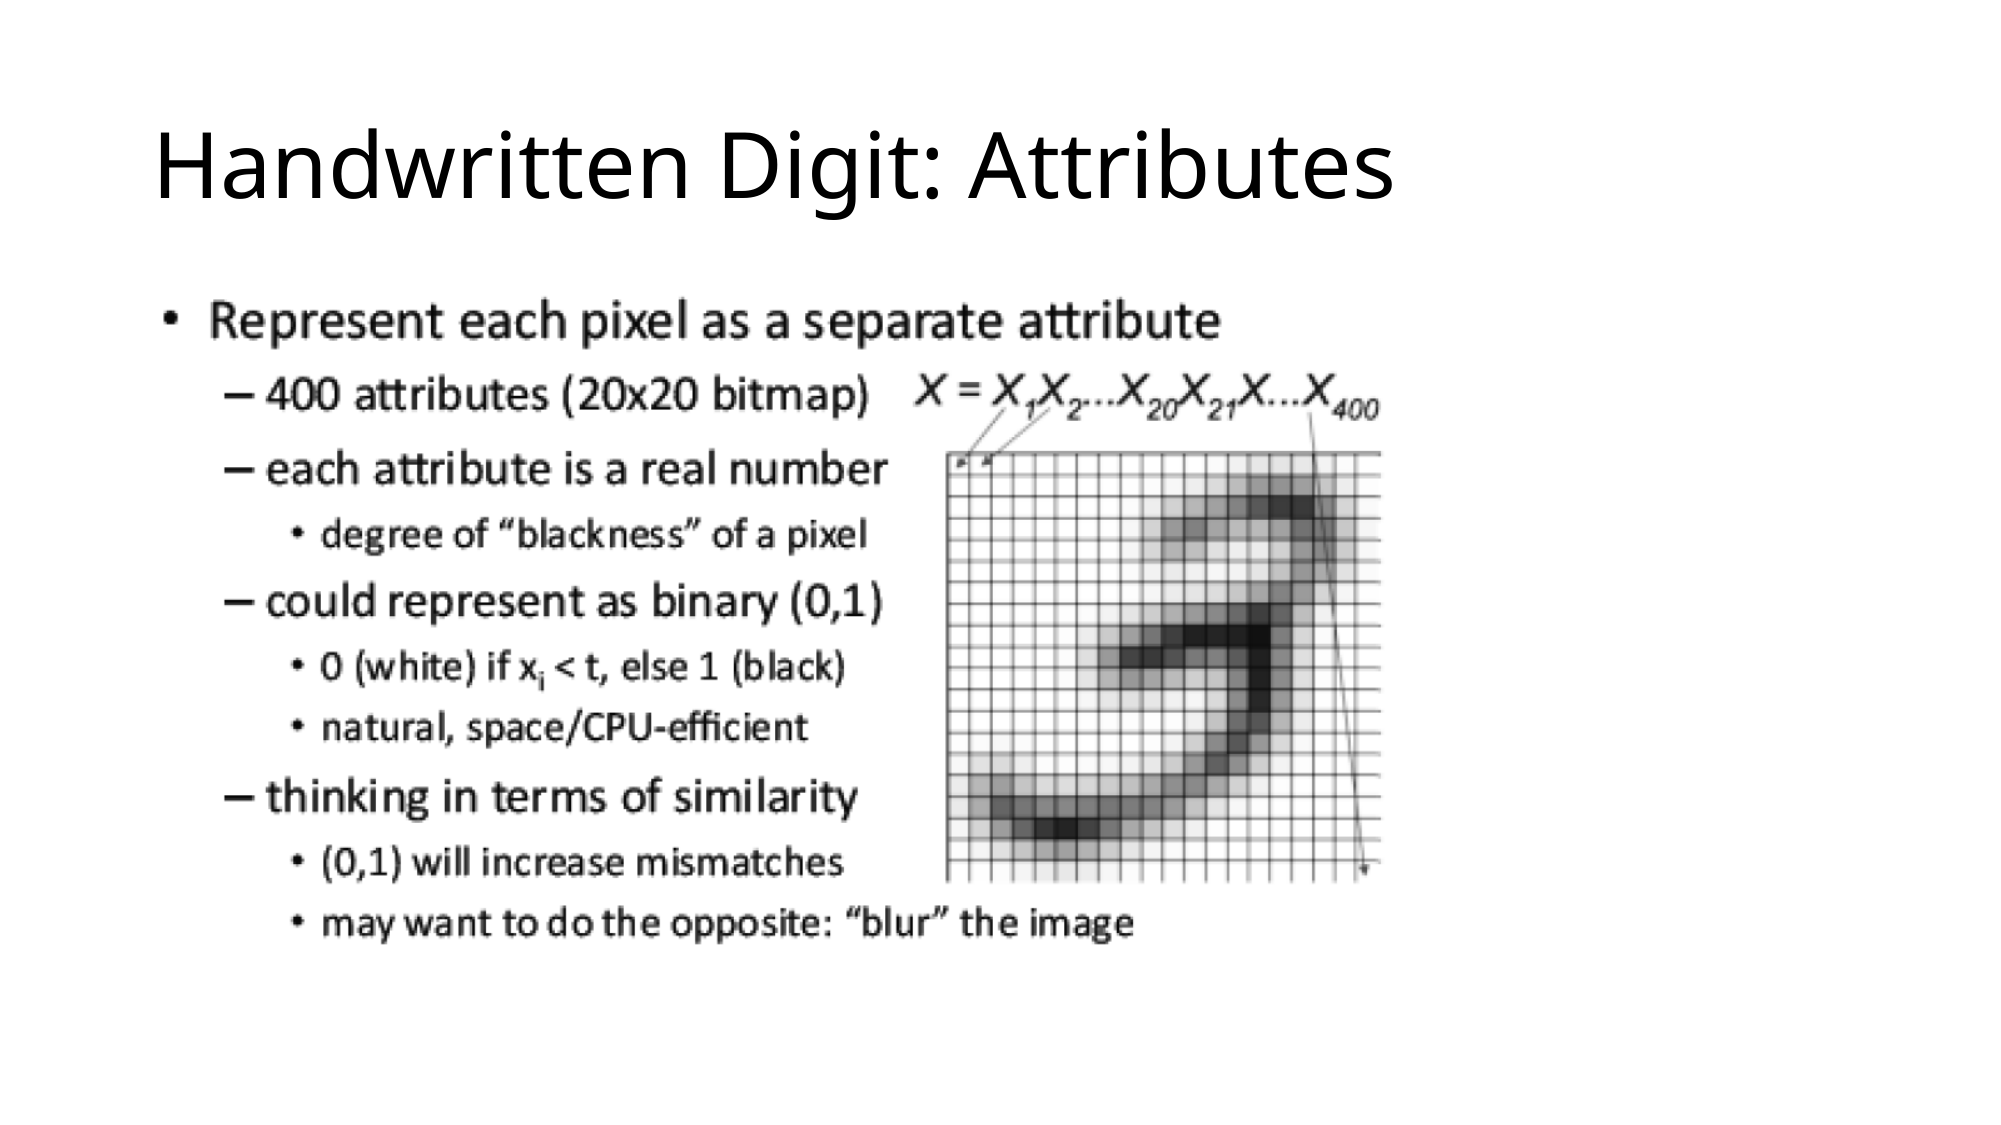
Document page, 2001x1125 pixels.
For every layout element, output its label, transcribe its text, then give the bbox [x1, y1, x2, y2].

picture [137, 277, 1426, 982]
title Handwritten Digit: Attributes [137, 59, 1863, 278]
